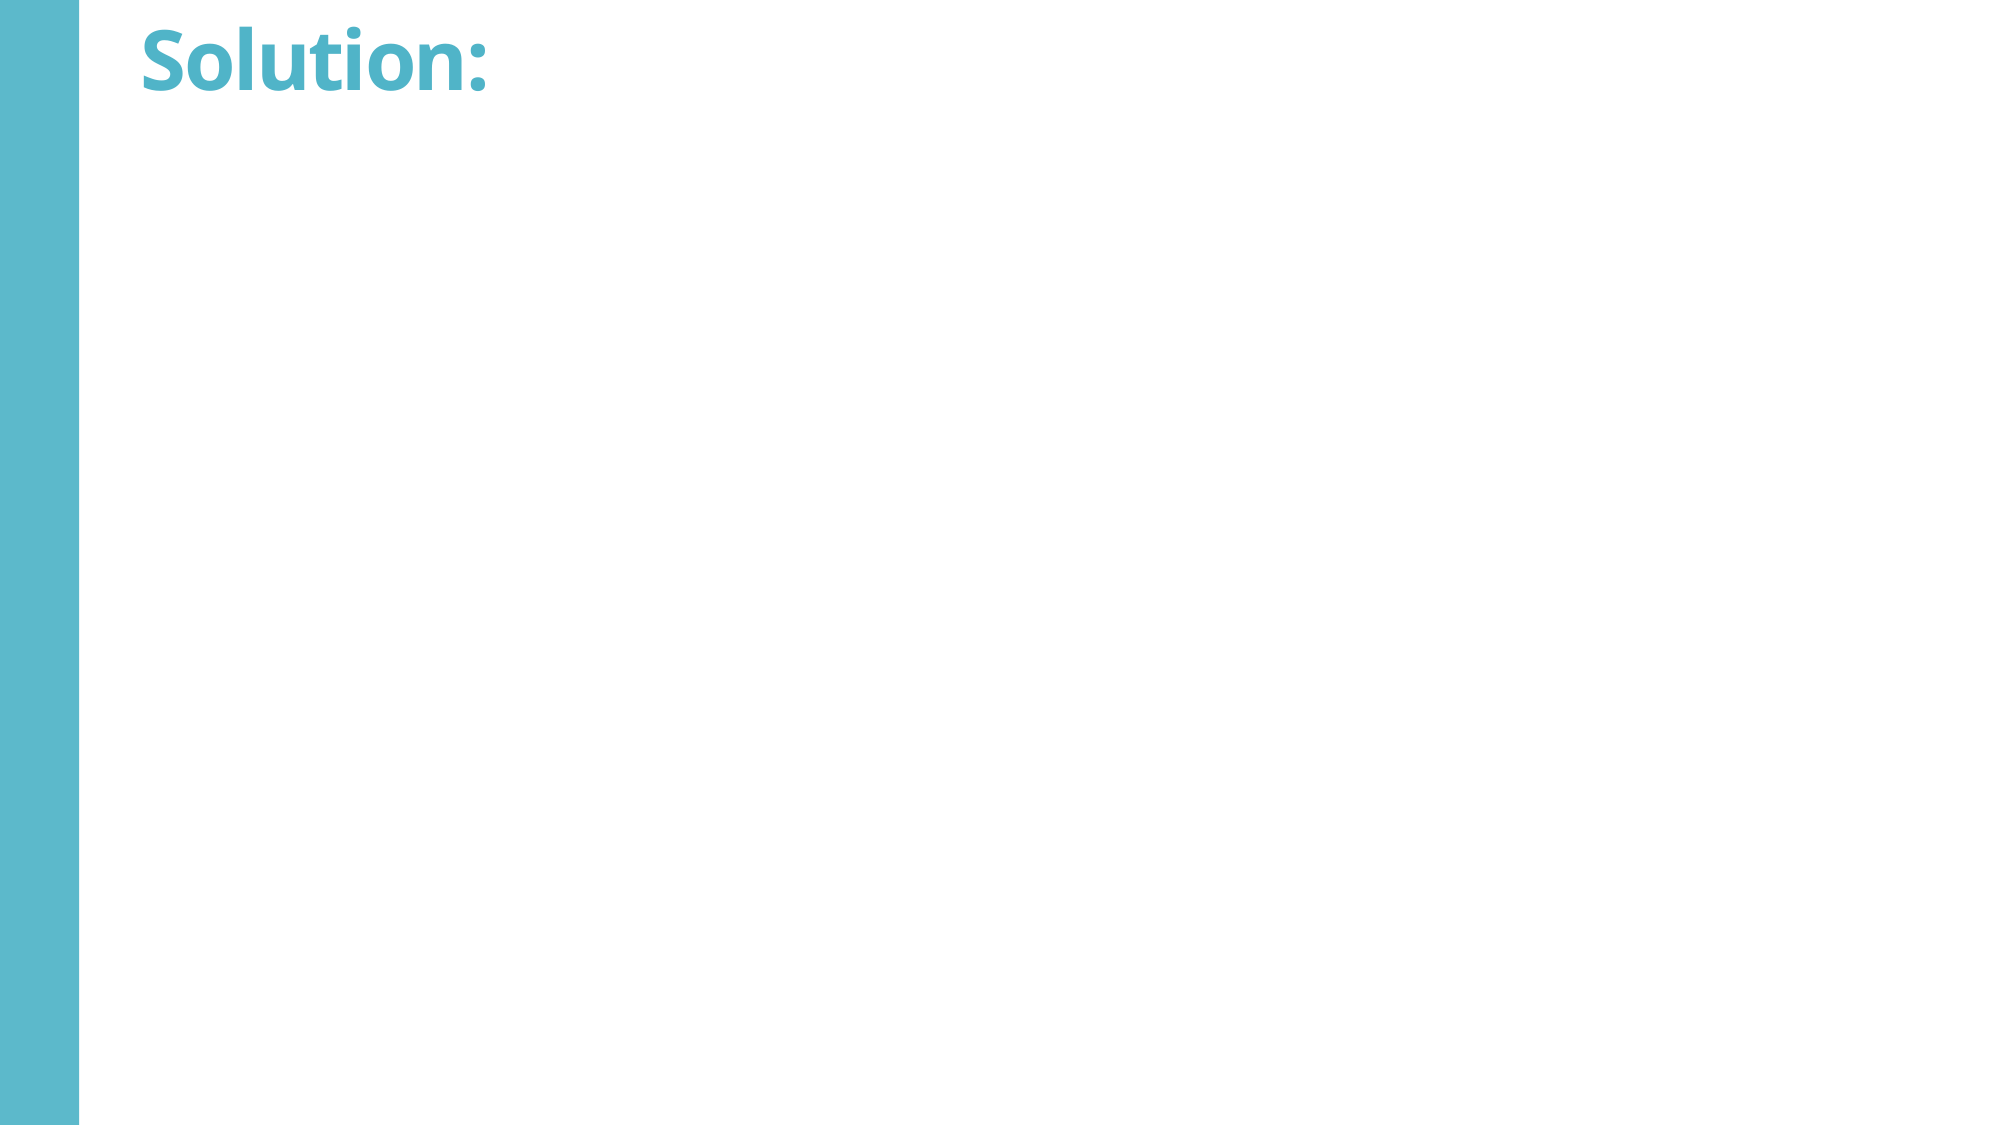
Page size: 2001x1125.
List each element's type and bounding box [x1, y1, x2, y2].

text_box [0, 0, 80, 1125]
